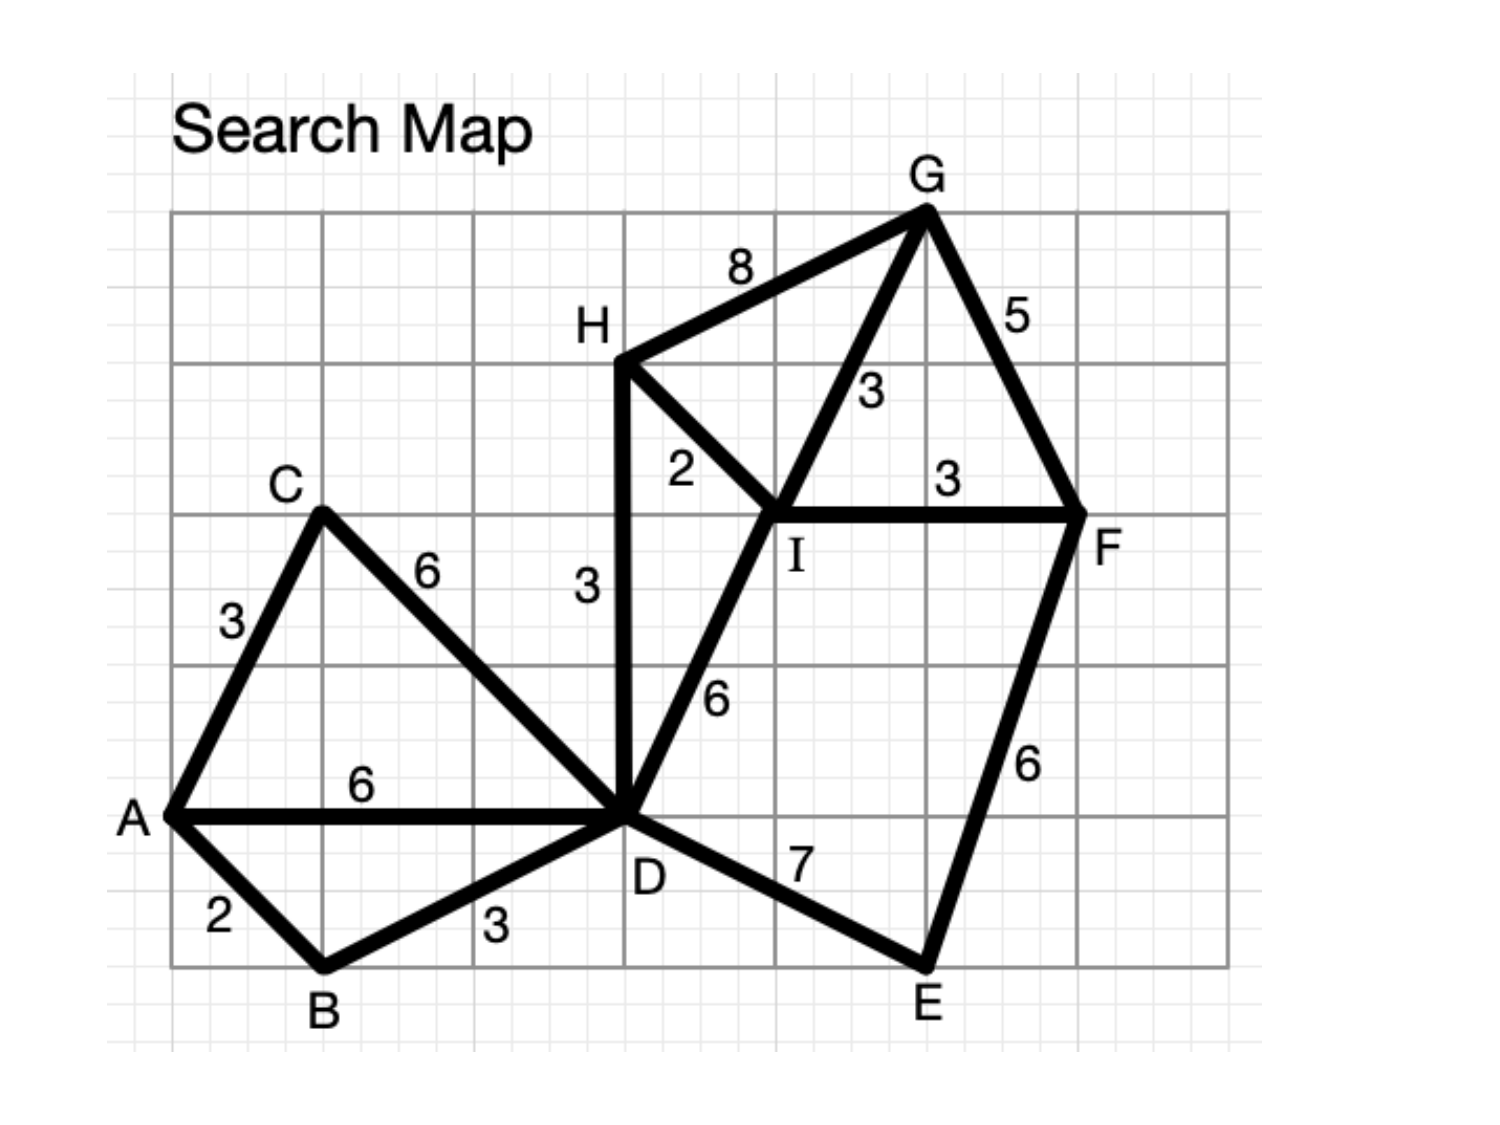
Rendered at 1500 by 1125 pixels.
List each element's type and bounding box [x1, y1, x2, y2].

picture [106, 73, 1262, 1052]
